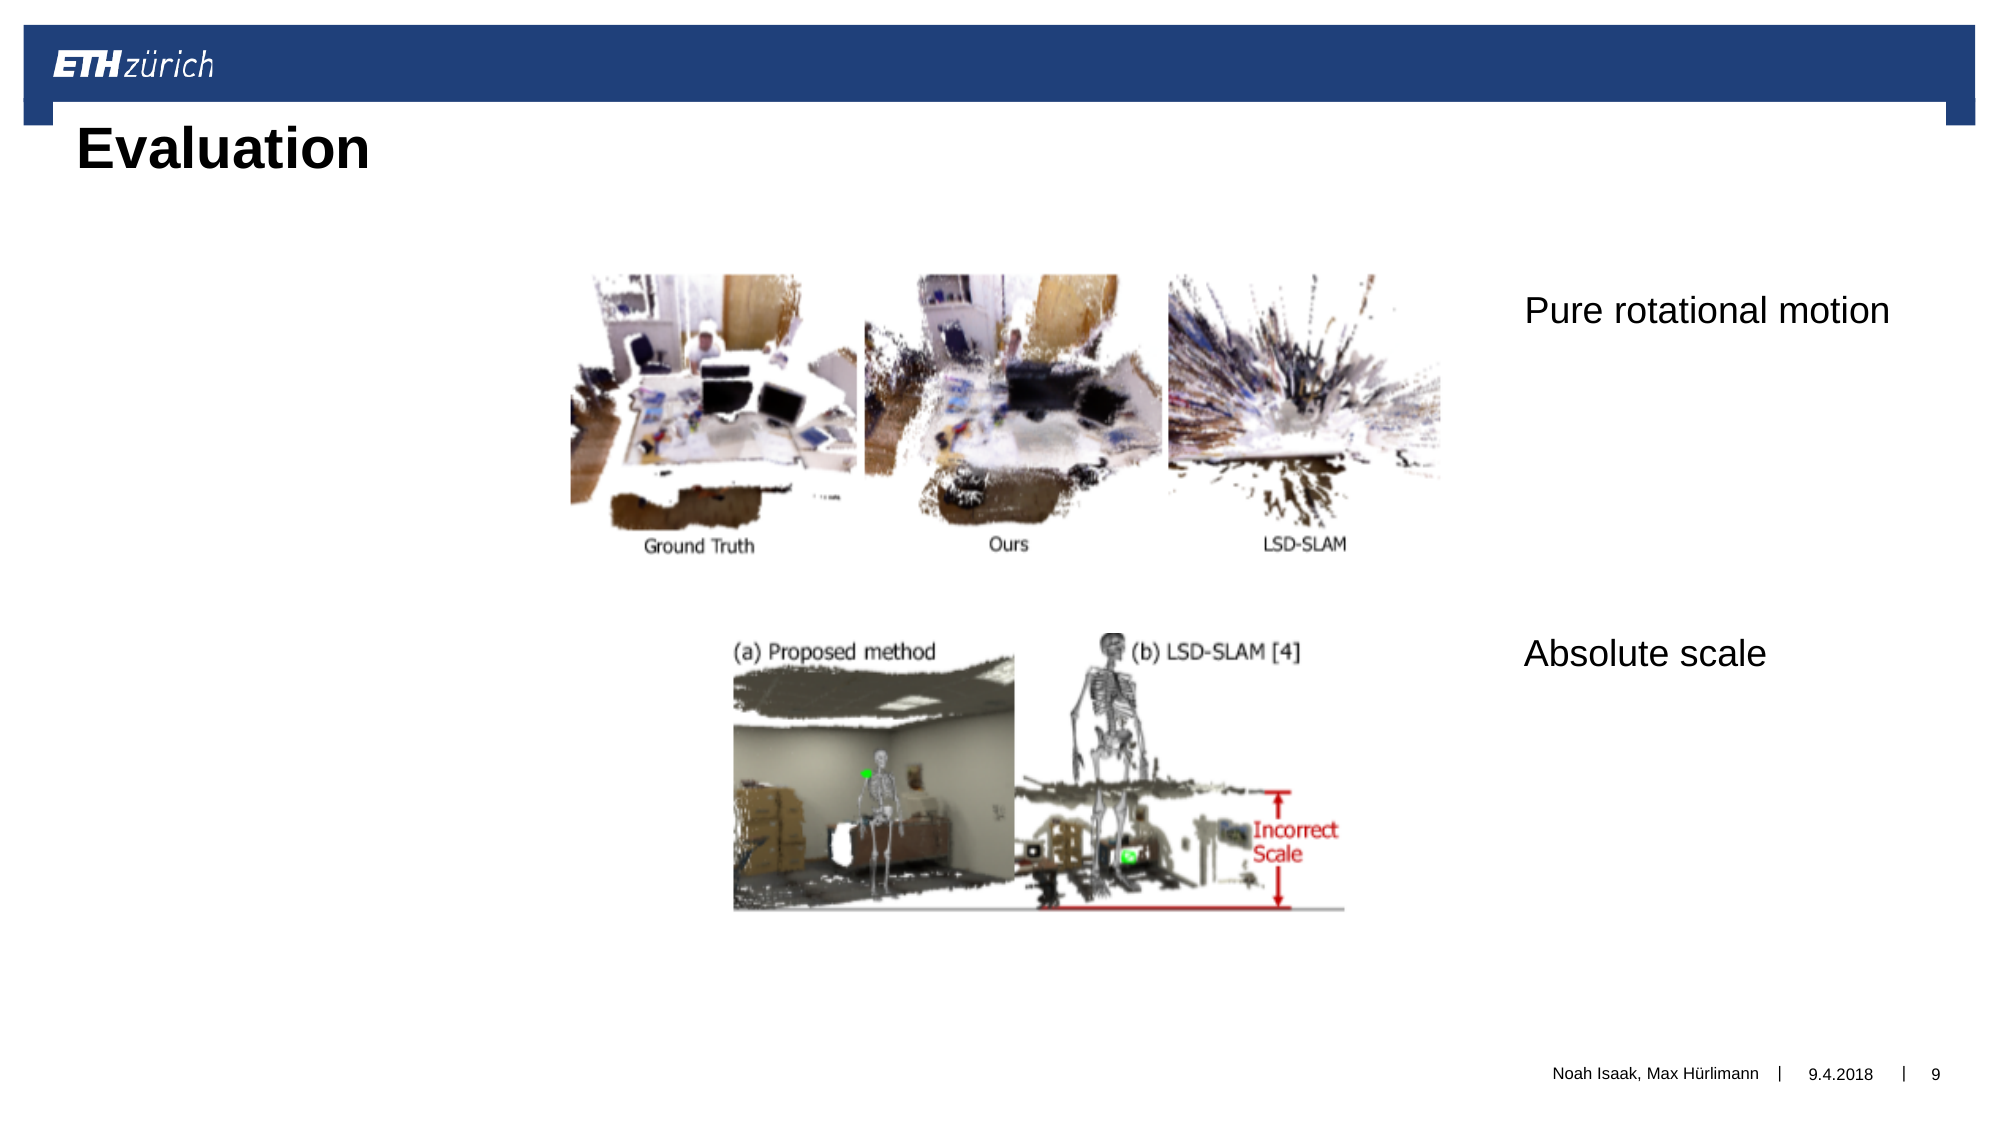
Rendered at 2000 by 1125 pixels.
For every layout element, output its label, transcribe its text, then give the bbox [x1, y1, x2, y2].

text_box Pure rotational motion [1509, 278, 1906, 339]
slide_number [1790, 1034, 1892, 1112]
slide_number 9 [1906, 1034, 1966, 1112]
title Evaluation [53, 101, 1946, 262]
footer Noah Isaak, Max Hürlimann [999, 1034, 1760, 1111]
text_box Absolute scale [1509, 621, 1783, 682]
picture [551, 260, 1459, 563]
picture [723, 633, 1363, 932]
